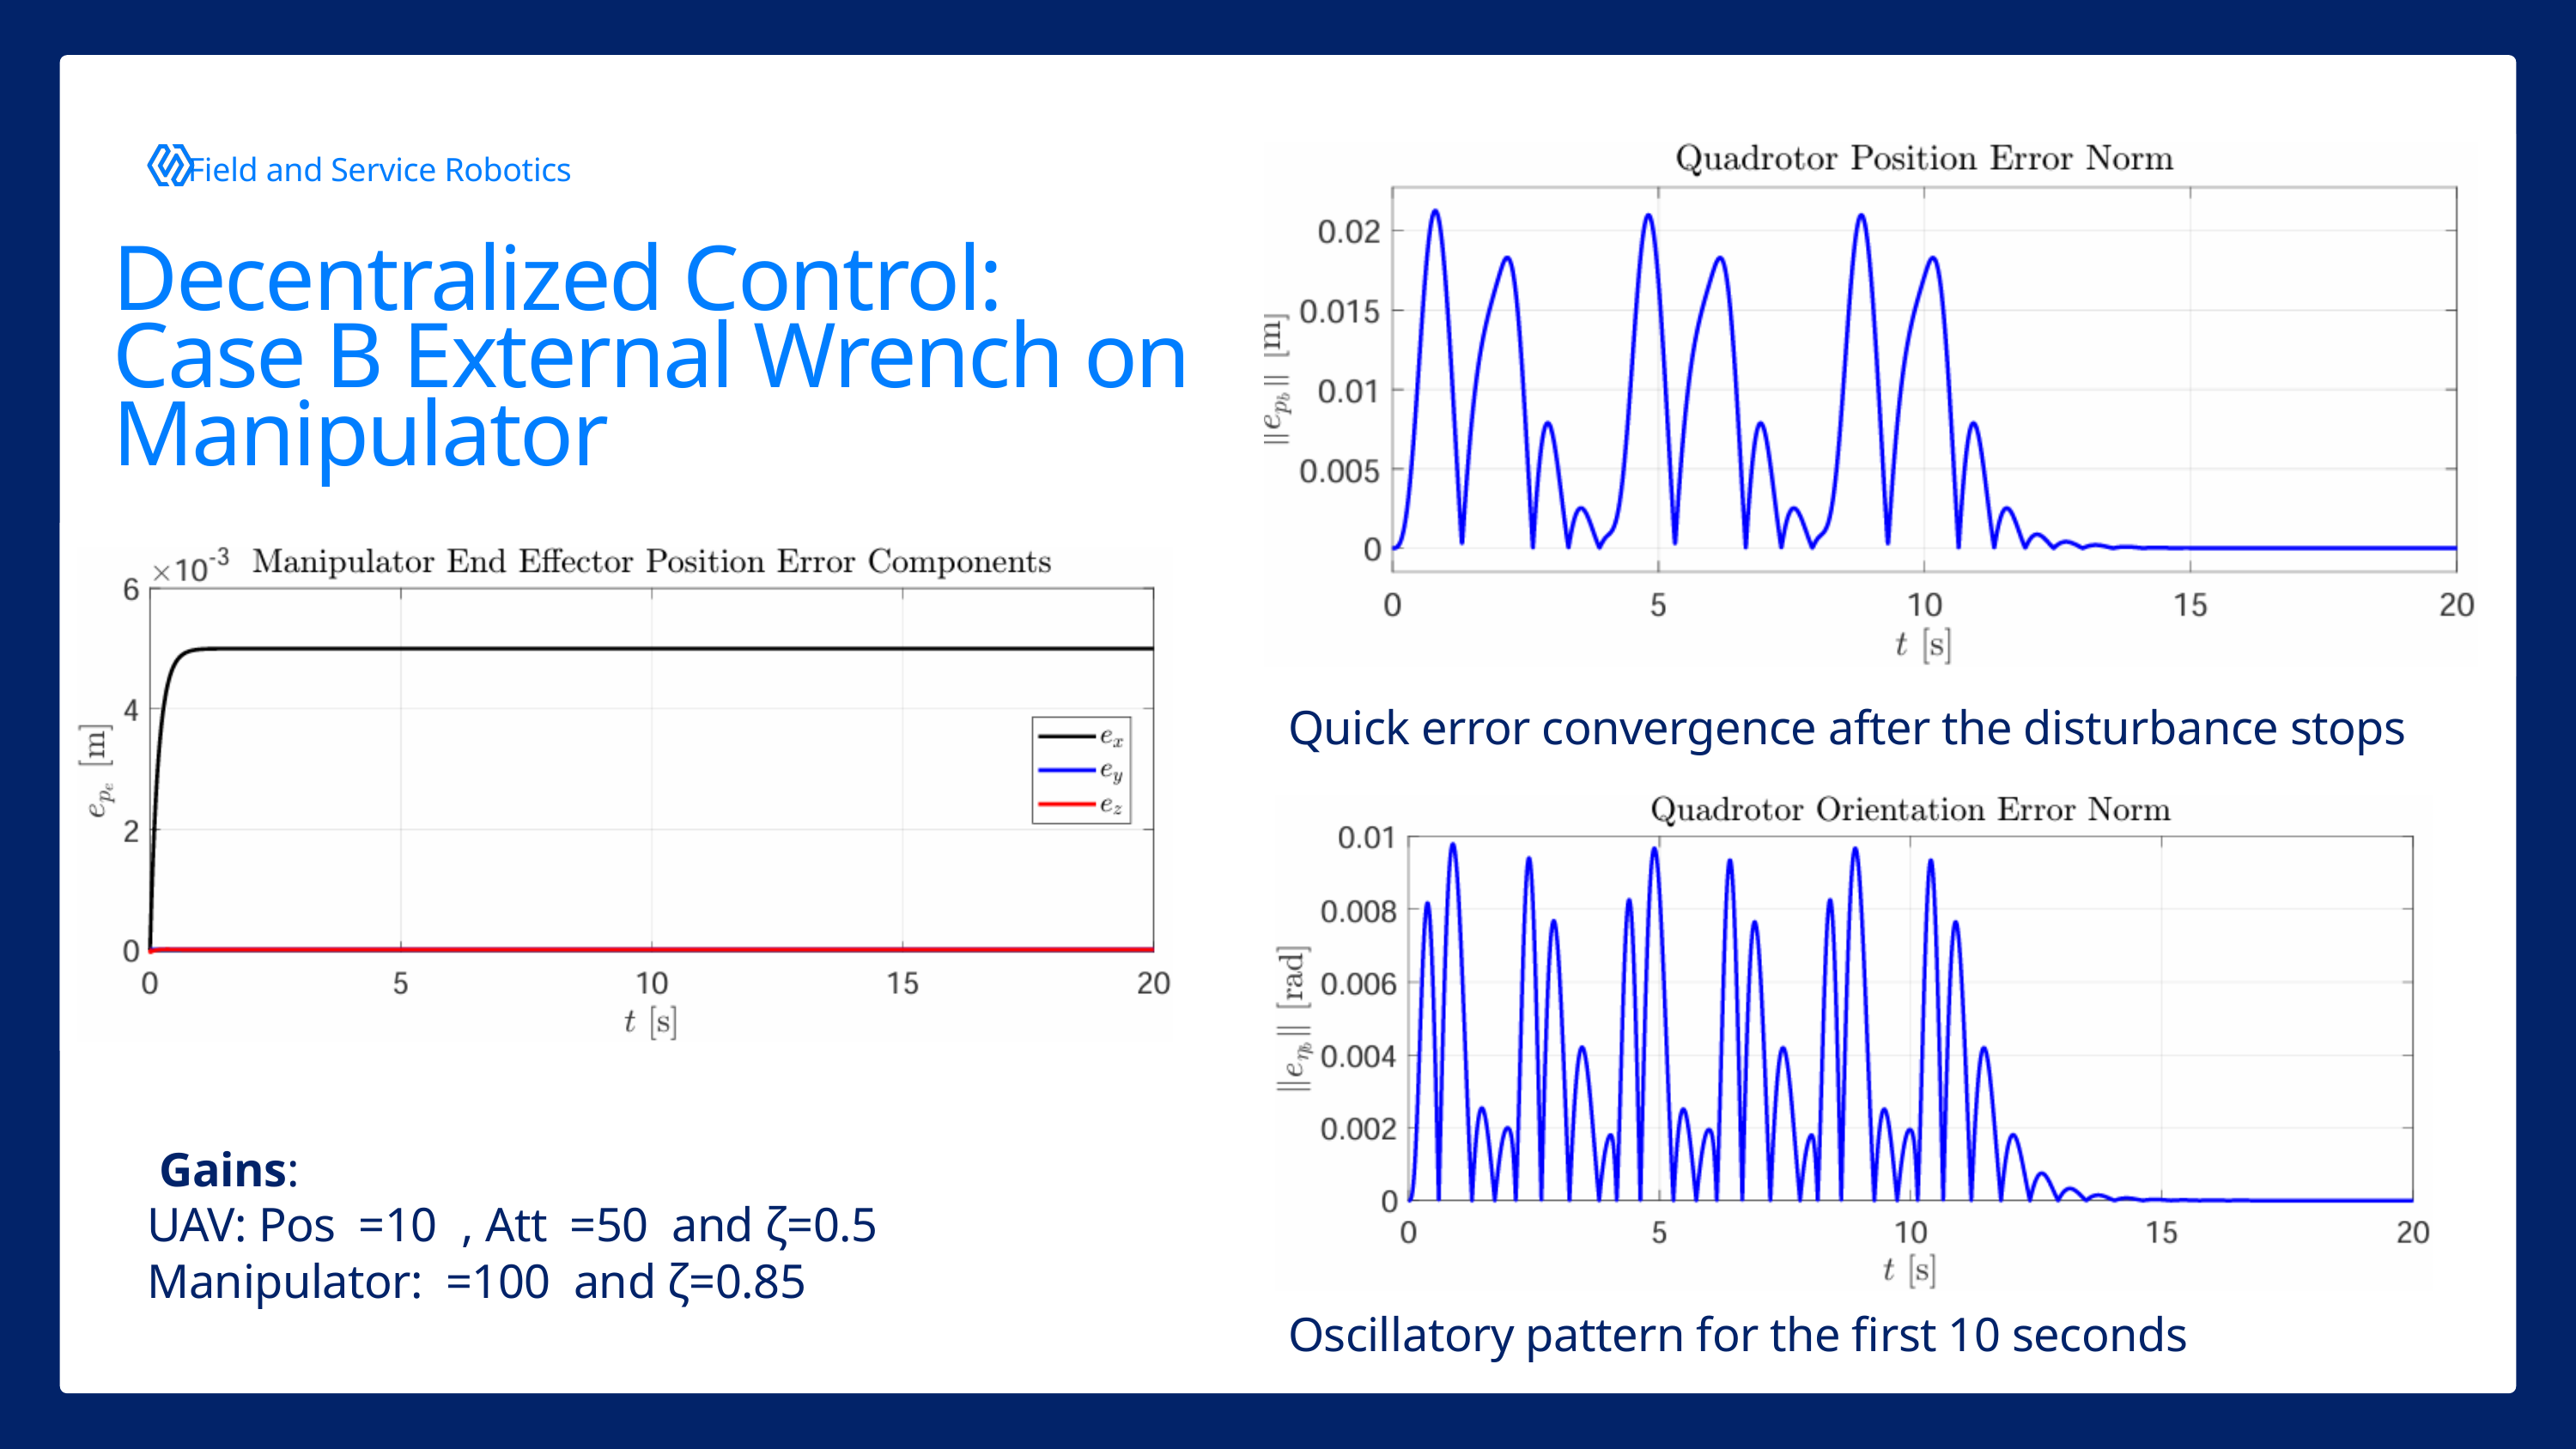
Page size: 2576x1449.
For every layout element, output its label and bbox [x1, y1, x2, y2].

text_box [59, 54, 2517, 1394]
